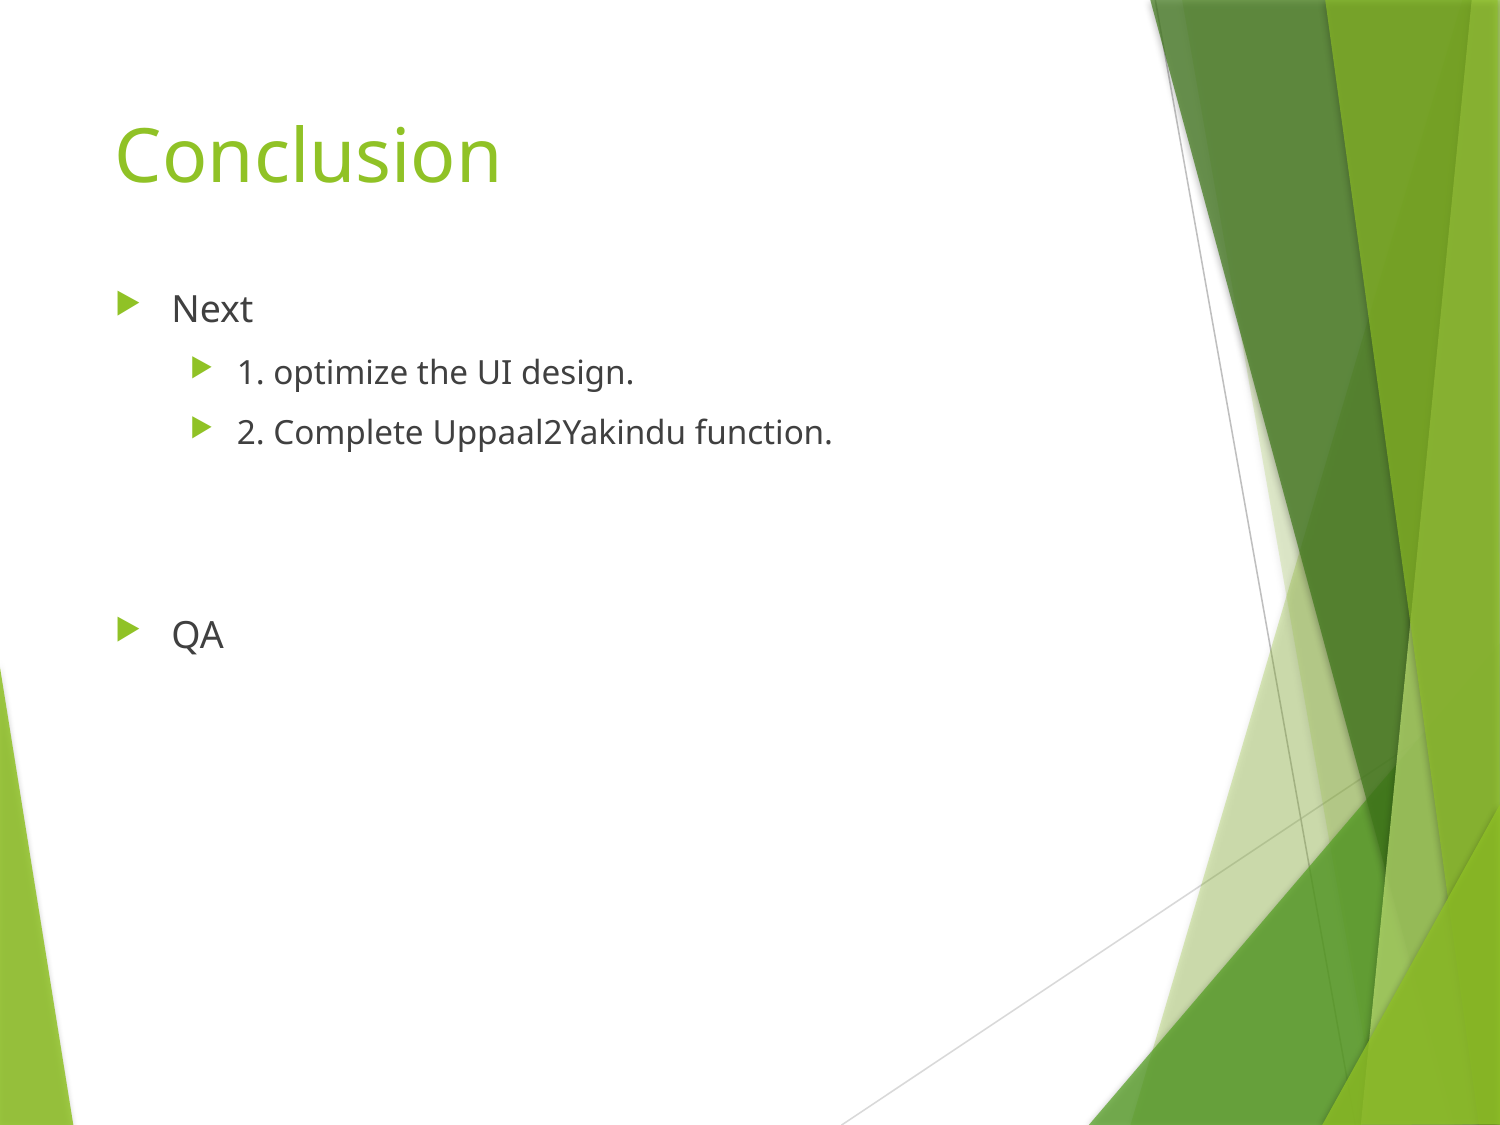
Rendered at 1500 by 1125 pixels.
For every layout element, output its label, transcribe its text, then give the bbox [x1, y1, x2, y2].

title Conclusion [99, 99, 1142, 277]
list Next 1. optimize the UI design. 2. Complete Uppaal2Yakindu function. QA [99, 277, 1142, 915]
